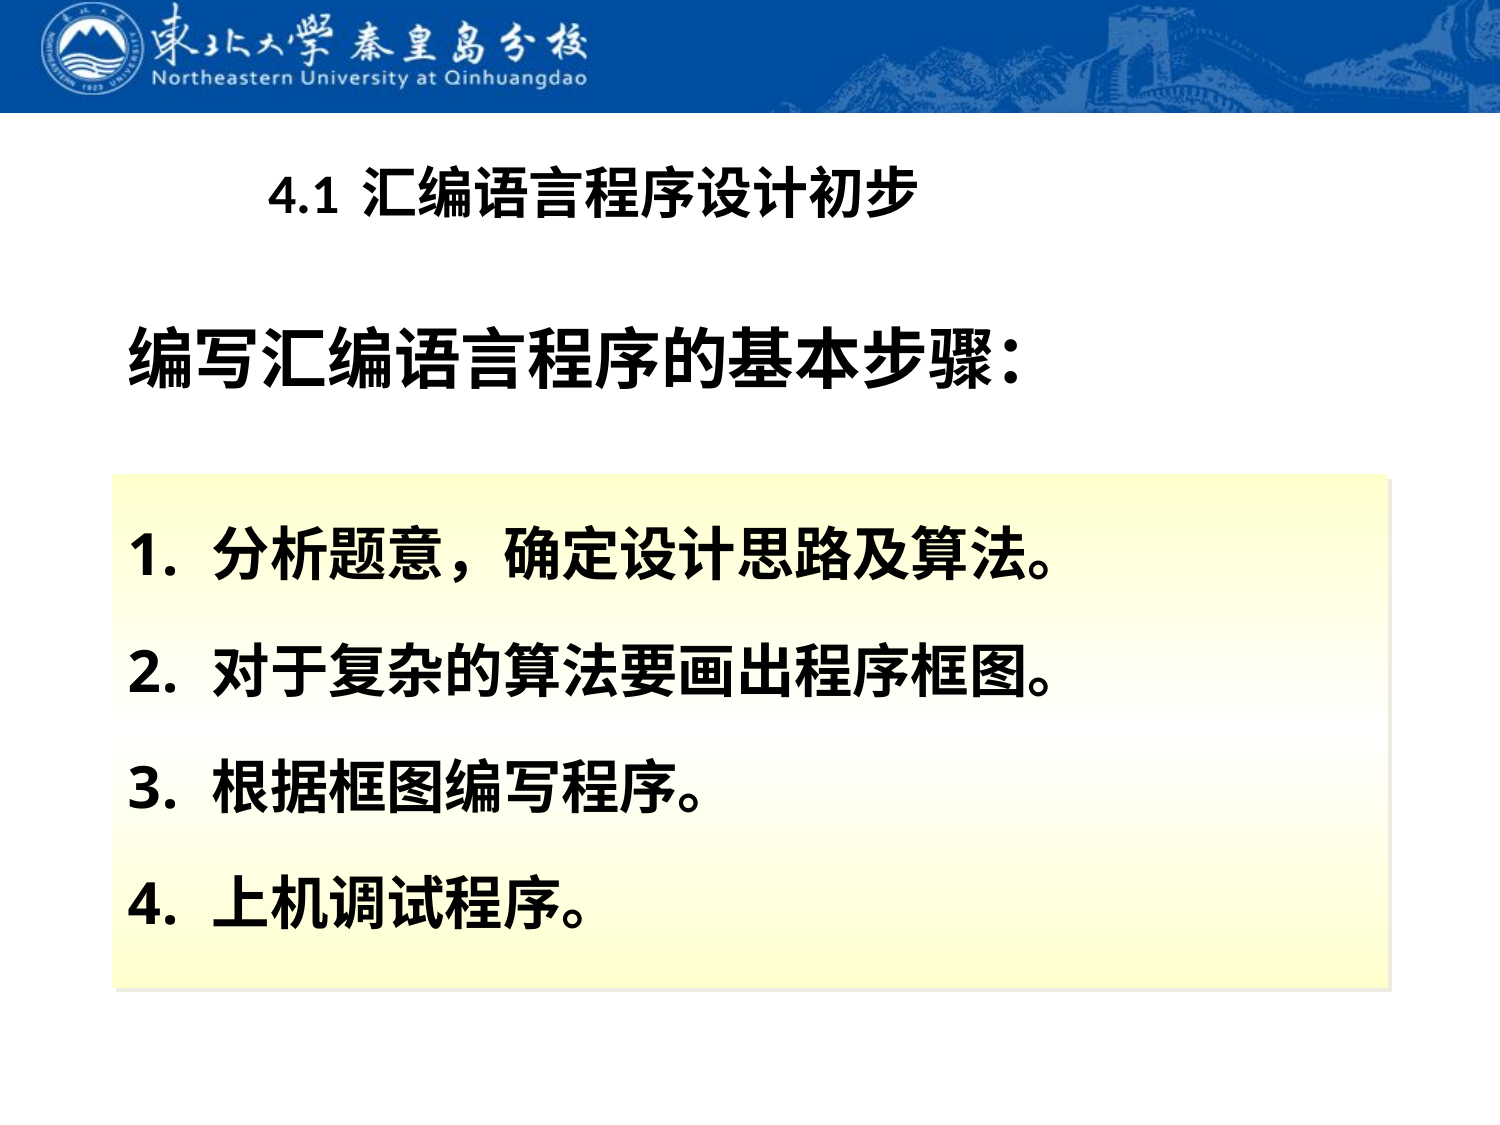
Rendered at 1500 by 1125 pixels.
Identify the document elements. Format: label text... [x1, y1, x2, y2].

text_box 编写汇编语言程序的基本步骤： [112, 324, 1038, 404]
list 分析题意，确定设计思路及算法。 对于复杂的算法要画出程序框图。 根据框图编写程序。 上机调试程序。 [112, 474, 1388, 988]
title 4.1 汇编语言程序设计初步 [0, 149, 1190, 300]
picture [0, 0, 1500, 113]
